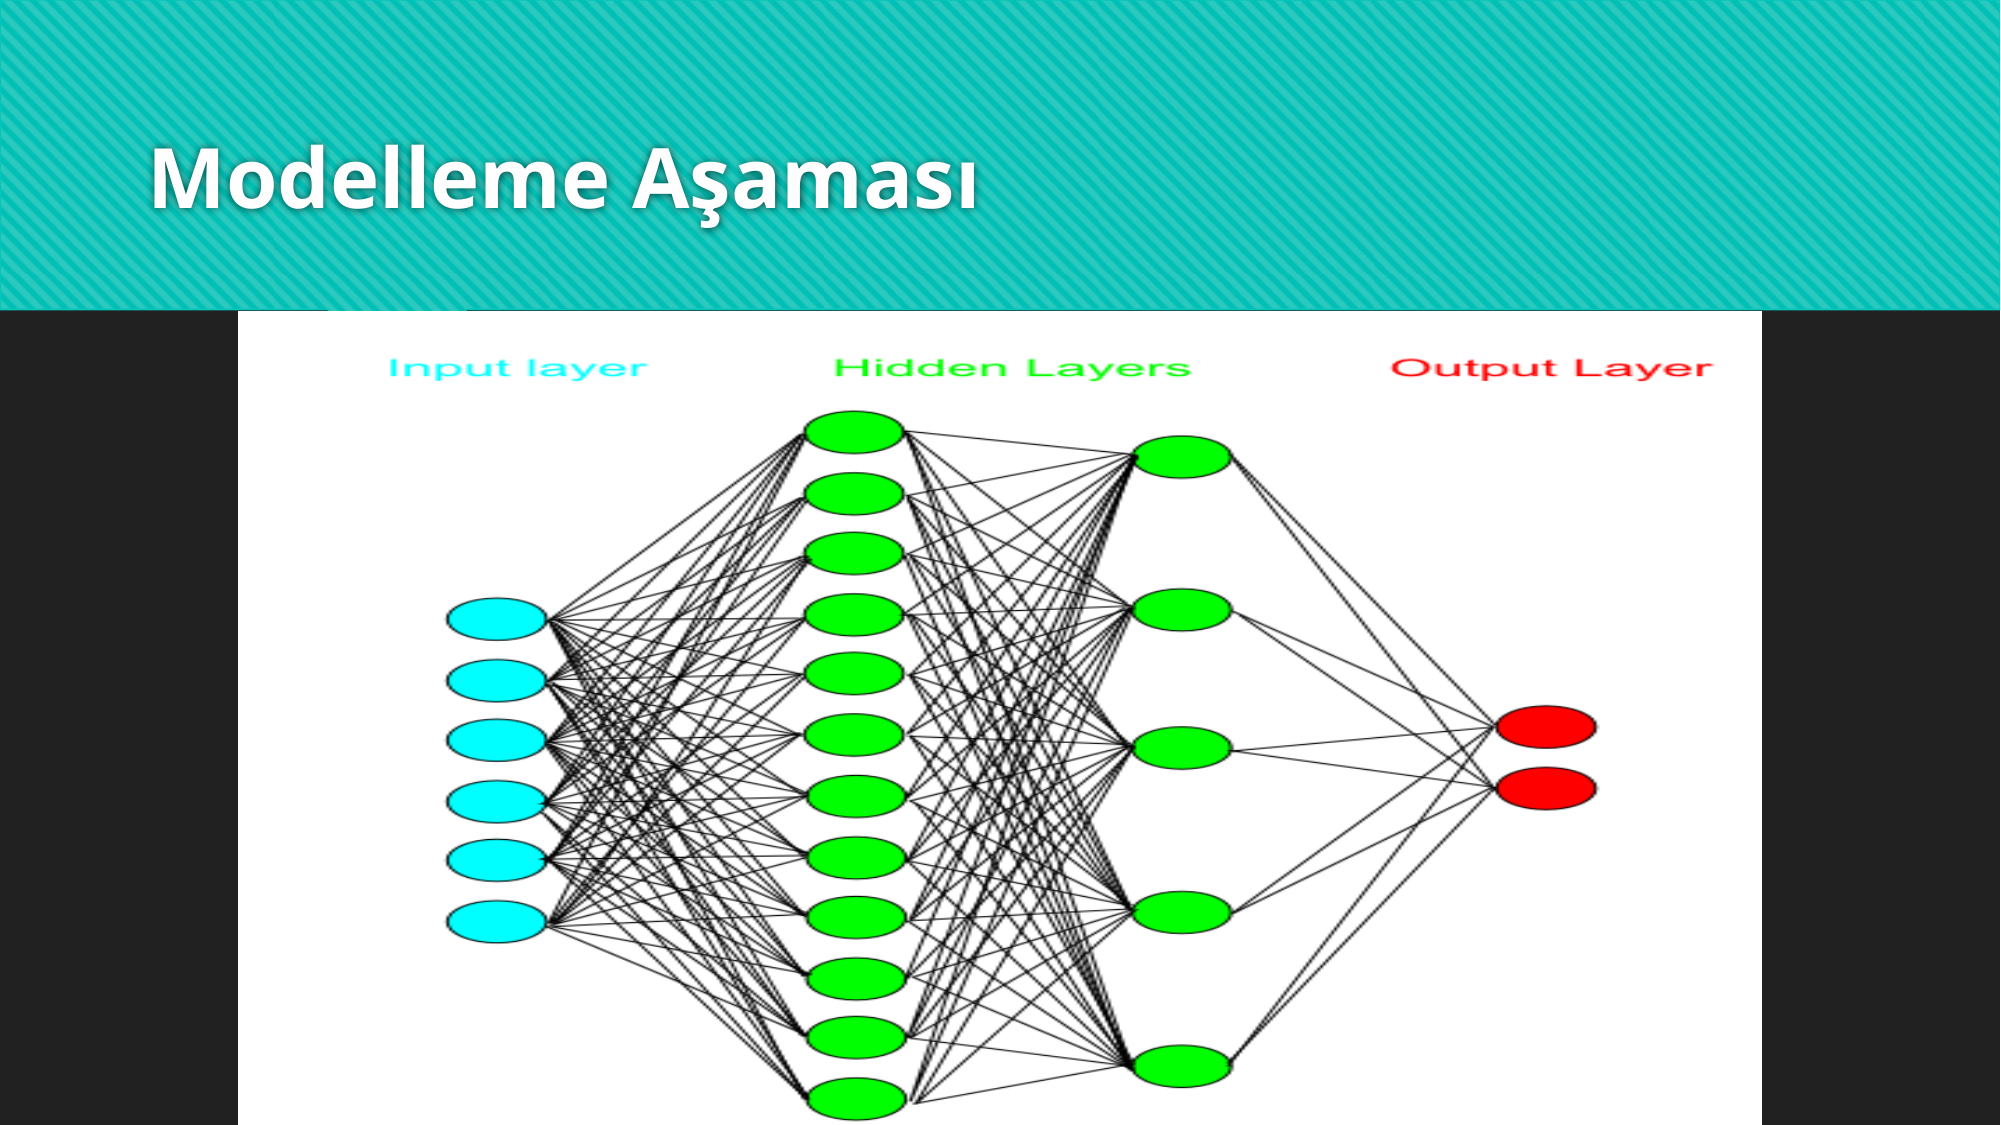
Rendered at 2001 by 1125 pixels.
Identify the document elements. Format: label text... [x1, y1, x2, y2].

picture [238, 311, 1762, 1125]
title Modelleme Aşaması [132, 73, 1868, 233]
